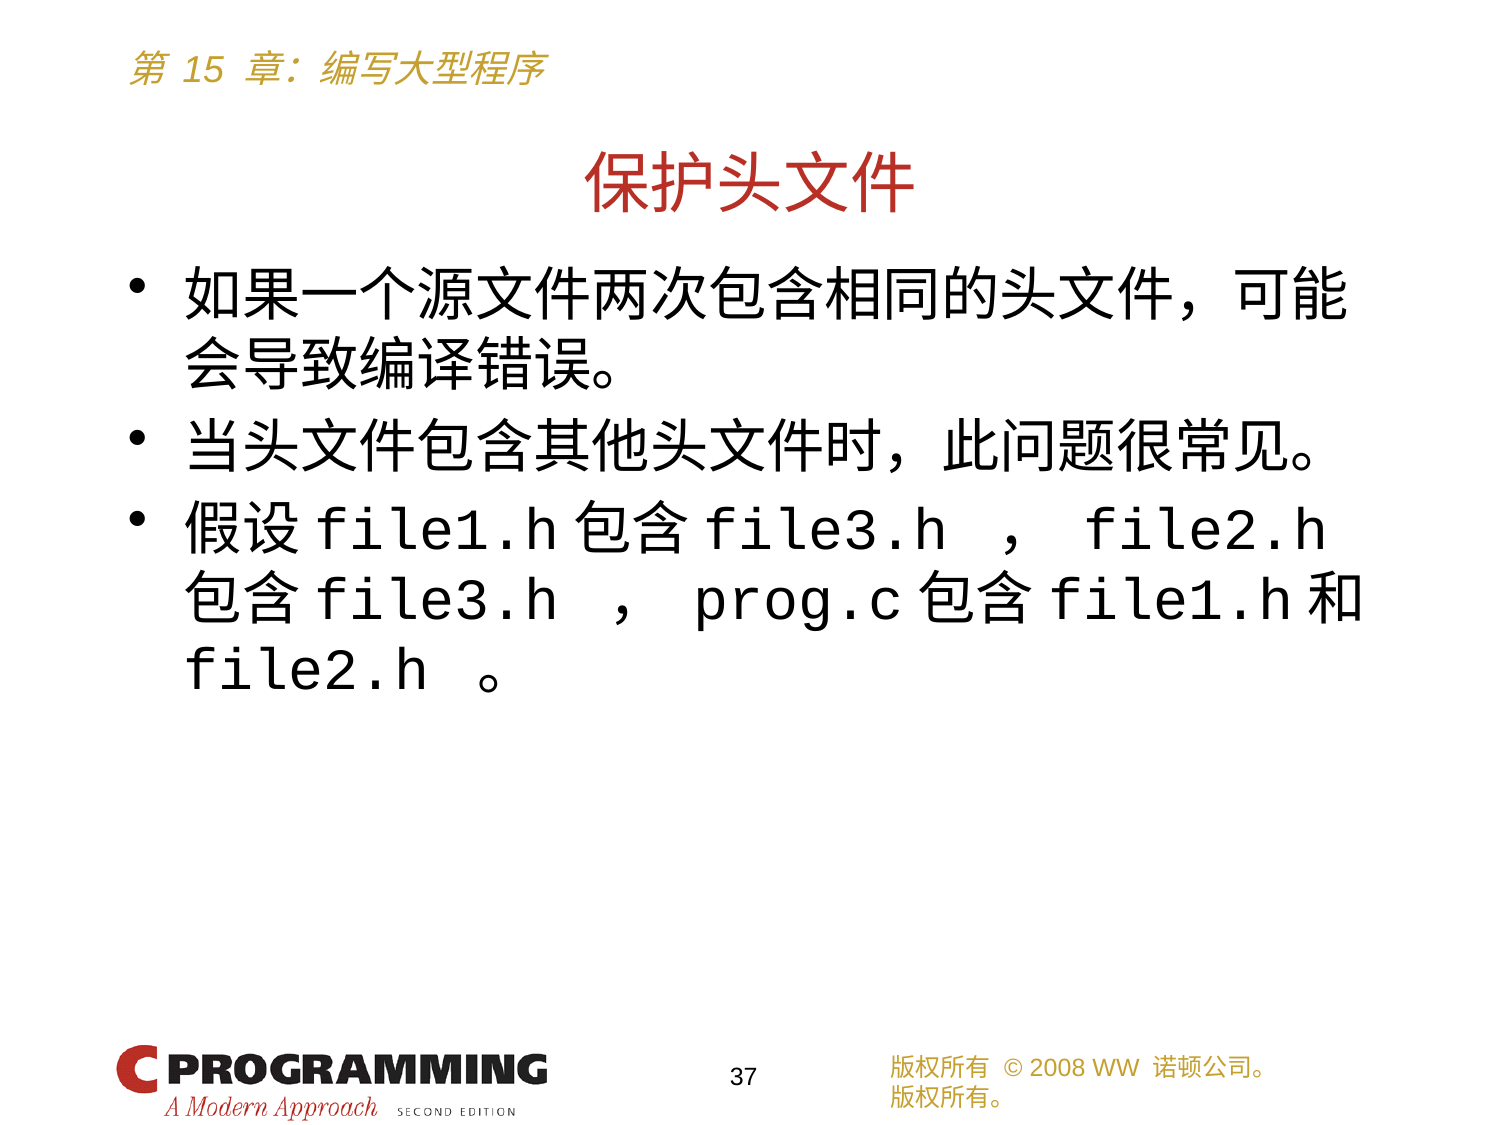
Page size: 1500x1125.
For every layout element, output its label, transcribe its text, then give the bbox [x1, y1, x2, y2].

list 如果一个源文件两次包含相同的头文件，可能会导致编译错误。 当头文件包含其他头文件时，此问题很常见。 假设file1.h包含file3.h ， file2.h包含file3.h ， prog.c包含file1.h和file2.h 。 [112, 249, 1388, 1038]
picture [112, 1041, 550, 1123]
title 保护头文件 [112, 125, 1388, 238]
slide_number 37 [687, 1049, 801, 1101]
footer 版权所有 © 2008 WW 诺顿公司。 版权所有。 [874, 1043, 1388, 1119]
